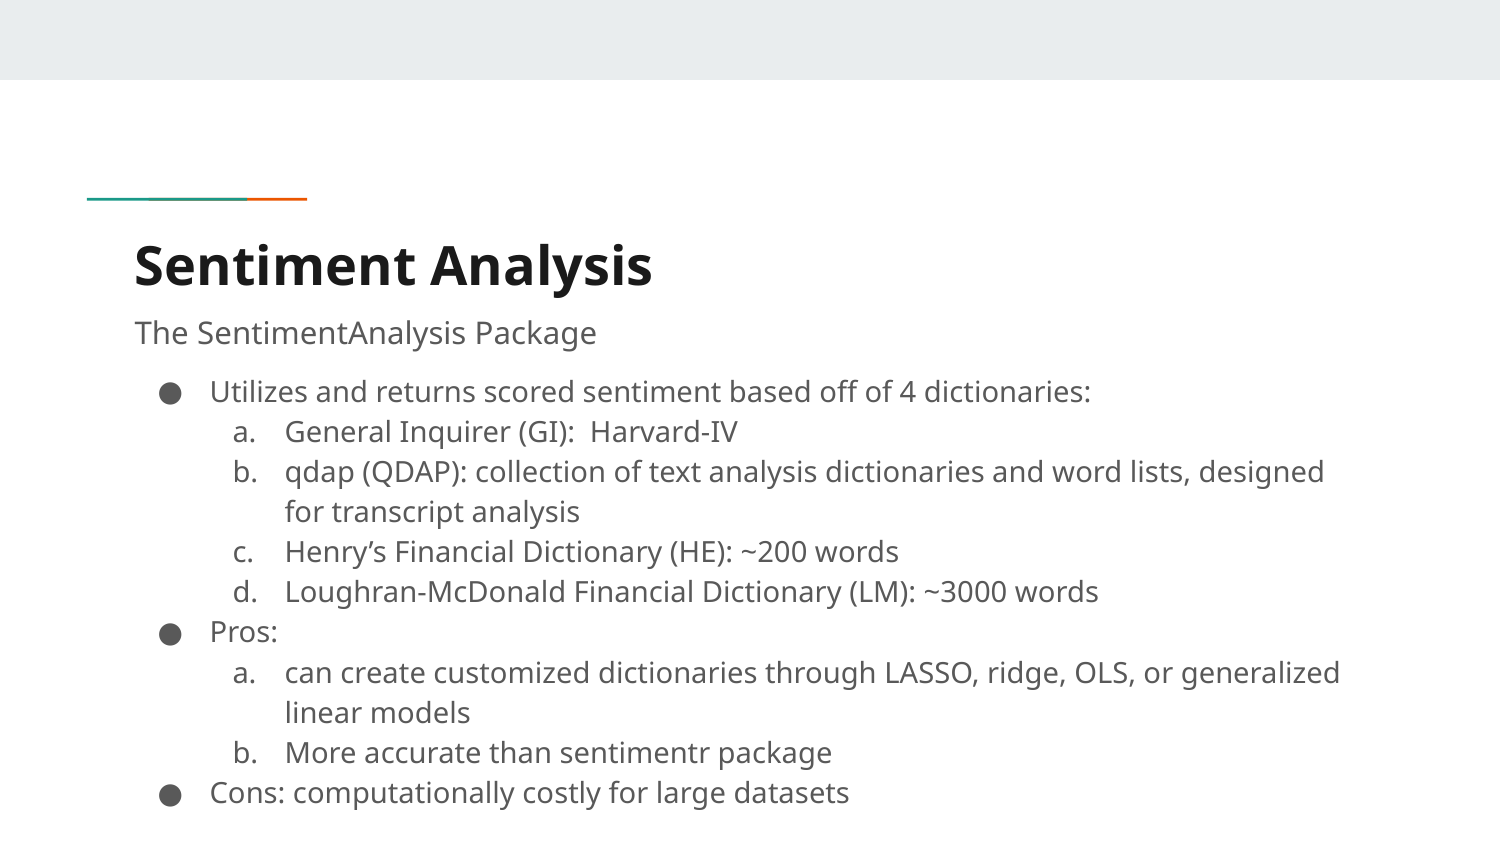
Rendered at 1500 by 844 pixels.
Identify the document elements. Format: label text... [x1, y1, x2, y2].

title Sentiment Analysis [119, 216, 1381, 293]
list The SentimentAnalysis Package Utilizes and returns scored sentiment based off of 4 dictionaries: General Inquirer (GI): Harvard-IV qdap (QDAP): collection of text analysis dictionaries and word lists, designed for transcript analysis Henry’s Financial Dictionary (HE): ~200 words Loughran-McDonald Financial Dictionary (LM): ~3000 words Pros: can create customized dictionaries through LASSO, ridge, OLS, or generalized linear models More accurate than sentimentr package Cons: computationally costly for large datasets [119, 293, 1381, 665]
